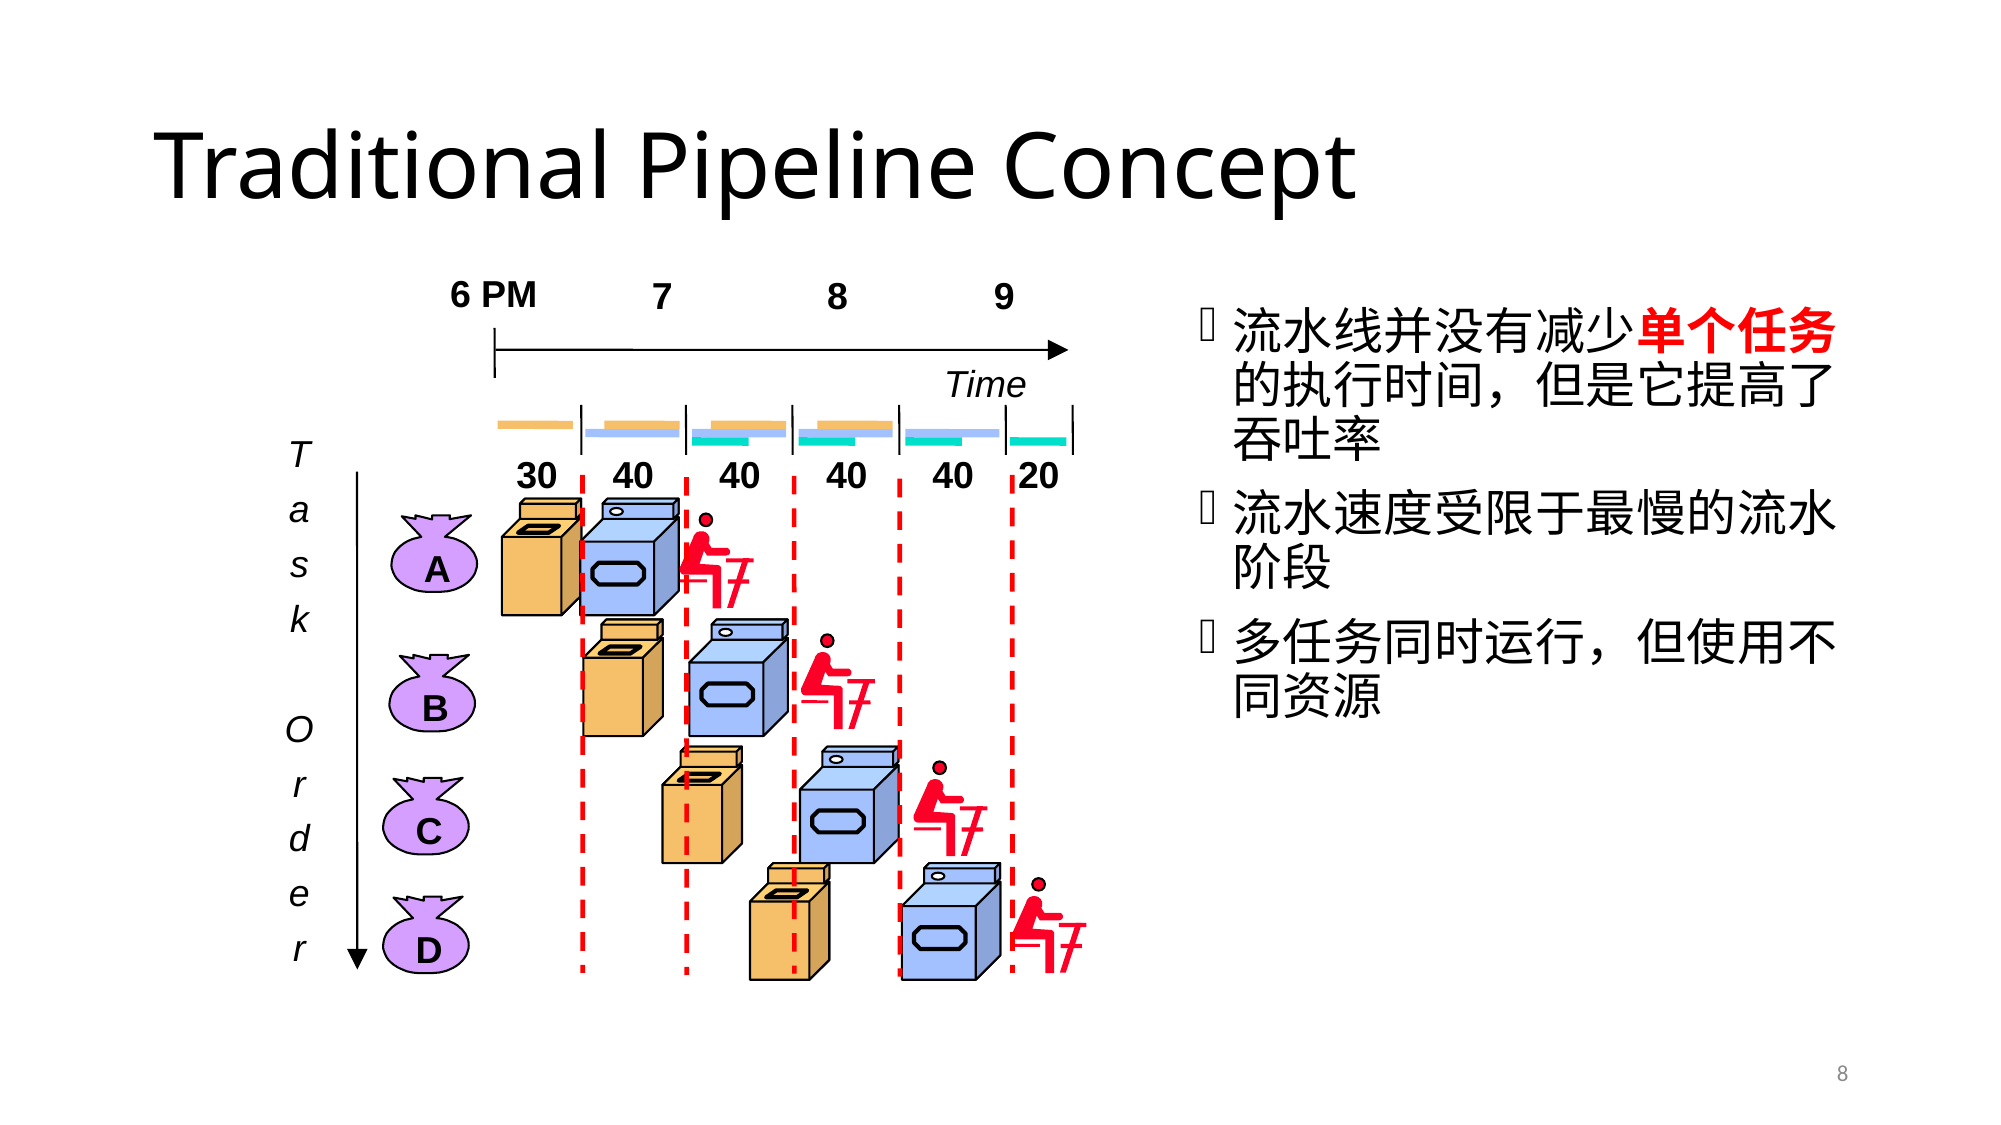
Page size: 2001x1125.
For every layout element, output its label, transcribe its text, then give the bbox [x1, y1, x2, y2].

text_box 9 [978, 254, 1030, 325]
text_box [383, 896, 469, 974]
text_box Time [929, 342, 1042, 404]
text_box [391, 515, 478, 593]
text_box T a s k O r d e r [269, 413, 329, 977]
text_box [389, 654, 476, 732]
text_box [497, 404, 1075, 499]
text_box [501, 498, 754, 616]
text_box 6 PM [435, 252, 553, 322]
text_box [383, 777, 469, 855]
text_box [662, 746, 988, 864]
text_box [749, 863, 1087, 980]
text_box [1042, 339, 1069, 361]
slide_number 8 [1413, 1042, 1864, 1103]
text_box 8 [812, 254, 863, 325]
list 流水线并没有减少单个任务的执行时间，但是它提高了吞吐率 流水速度受限于最慢的流水阶段 多任务同时运行，但使用不同资源 [1188, 301, 1849, 1024]
text_box 7 [637, 254, 688, 325]
title Traditional Pipeline Concept [138, 60, 1864, 278]
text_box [583, 619, 875, 736]
text_box [346, 471, 368, 970]
